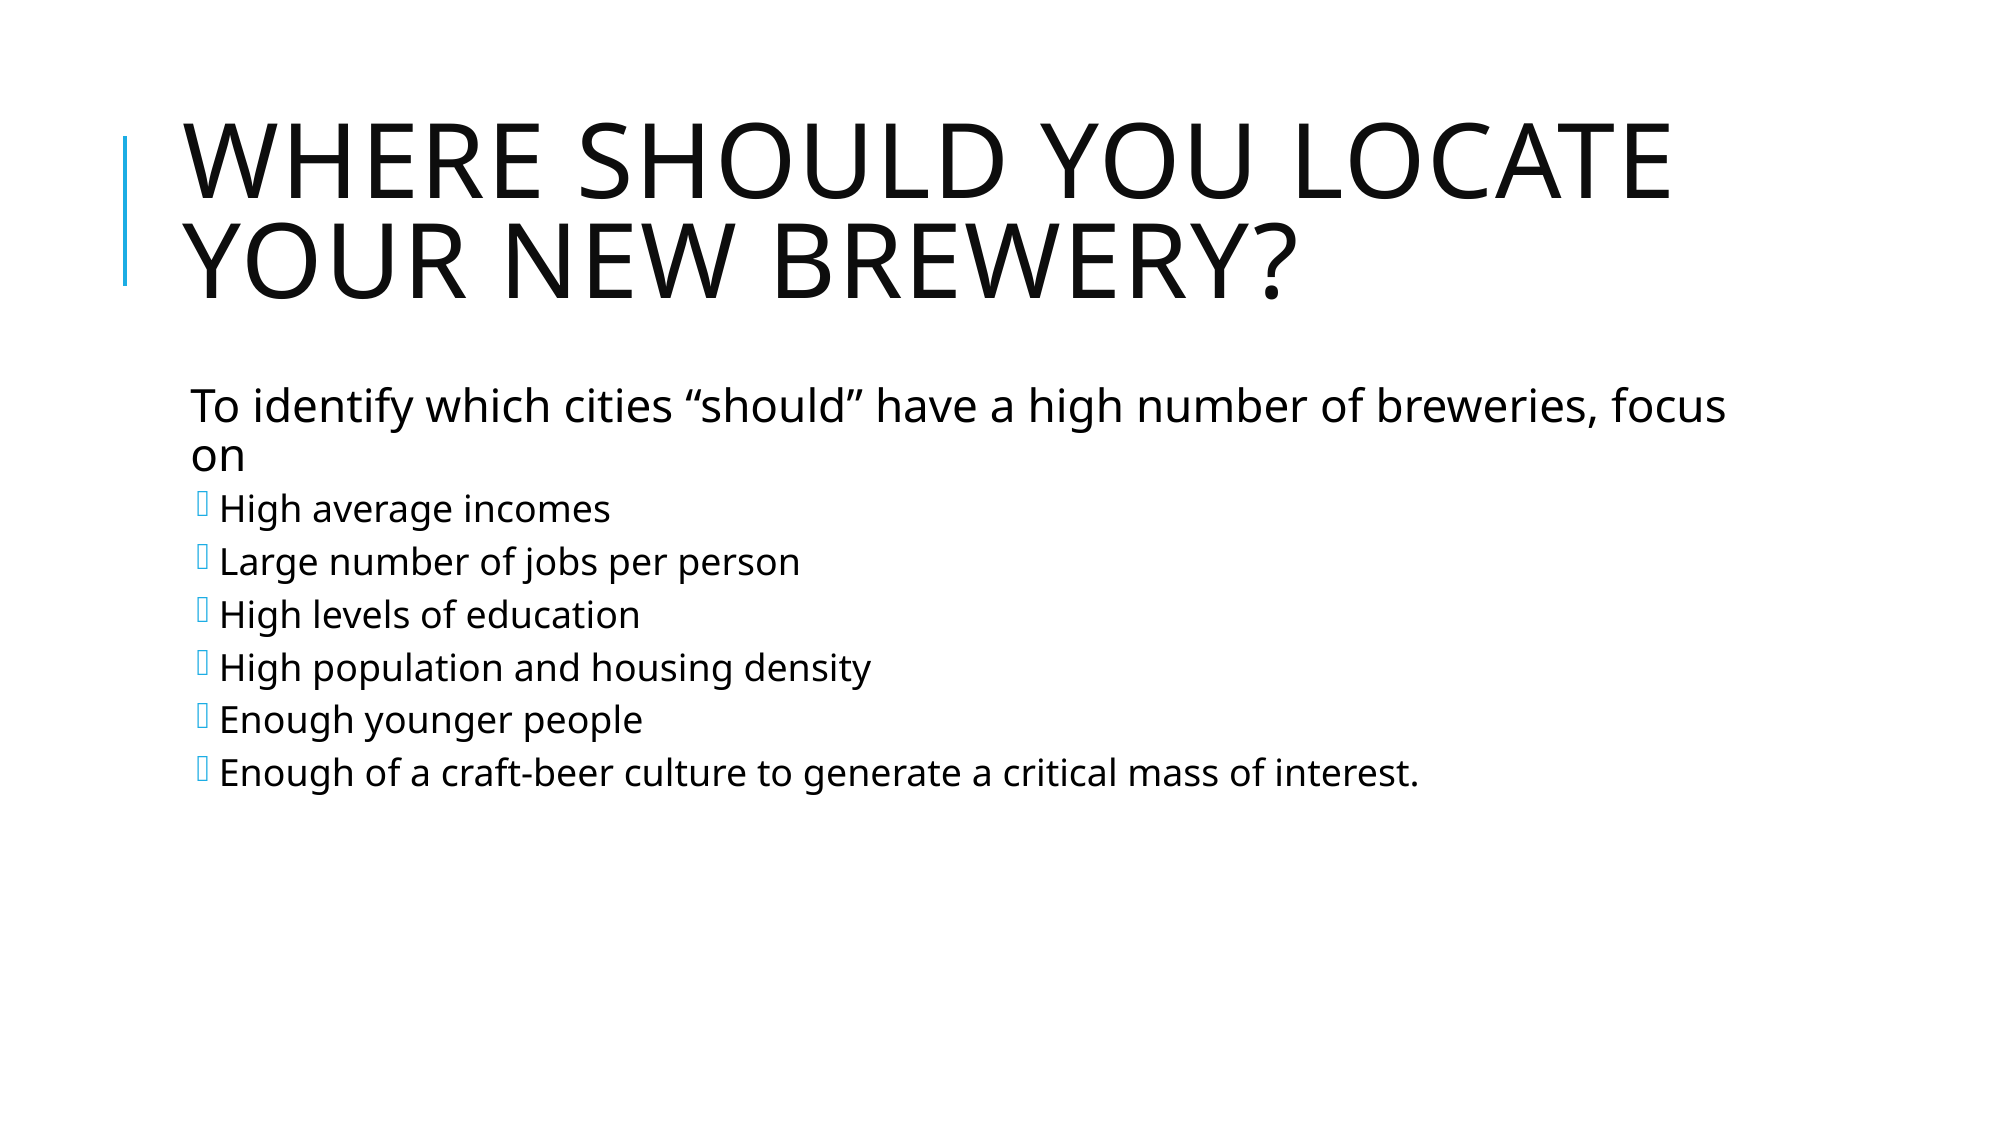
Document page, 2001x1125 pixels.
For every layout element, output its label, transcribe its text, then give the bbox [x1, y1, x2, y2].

list To identify which cities “should” have a high number of breweries, focus on High average incomes Large number of jobs per person High levels of education High population and housing density Enough younger people Enough of a craft-beer culture to generate a critical mass of interest. [168, 375, 1763, 1035]
title Where should you locate your new Brewery? [168, 96, 1763, 342]
